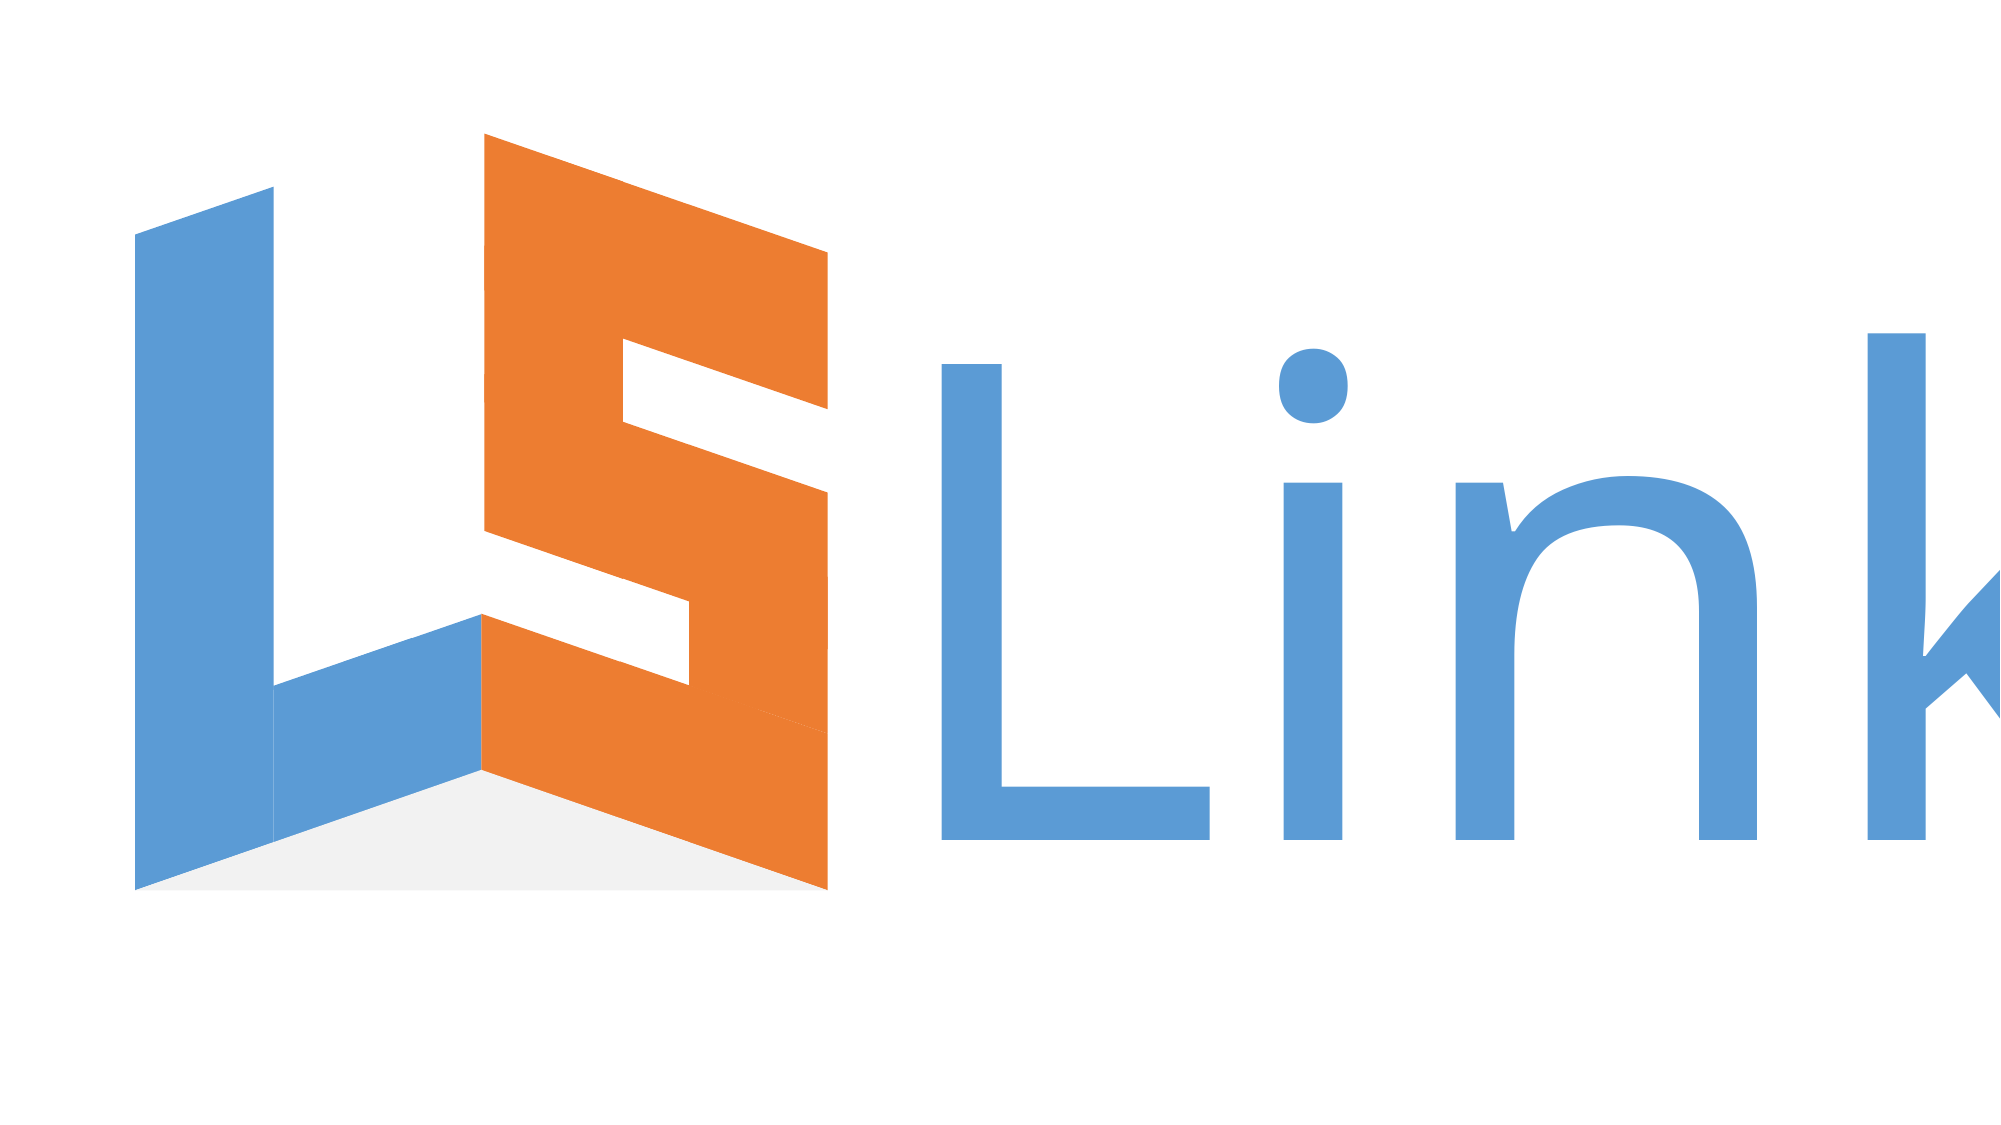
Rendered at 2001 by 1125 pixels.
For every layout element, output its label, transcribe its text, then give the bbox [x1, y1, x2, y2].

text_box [481, 133, 828, 891]
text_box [135, 186, 481, 891]
text_box Linked SEMI [518, 166, 2000, 982]
